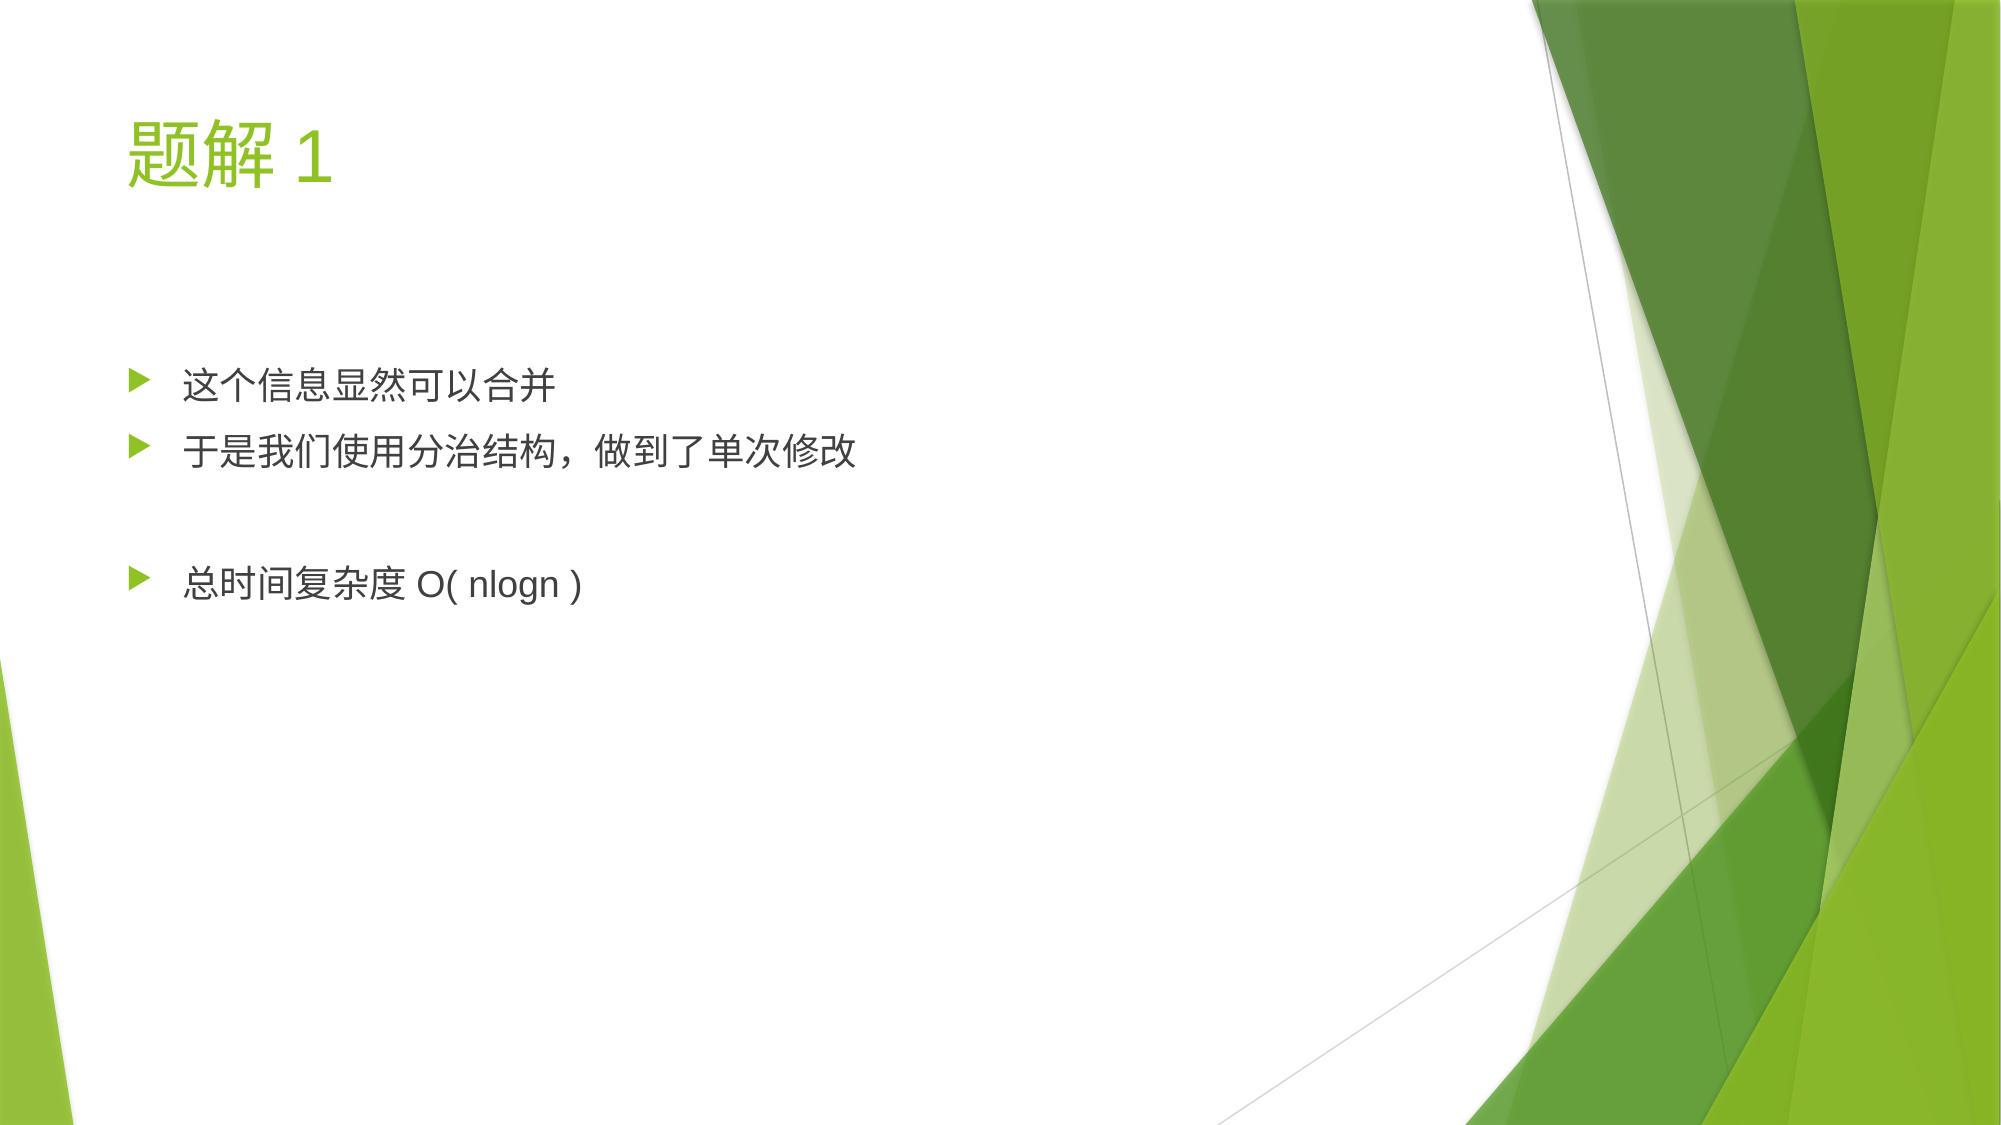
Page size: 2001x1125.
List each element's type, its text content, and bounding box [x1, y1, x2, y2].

title 题解1 [111, 99, 1522, 317]
